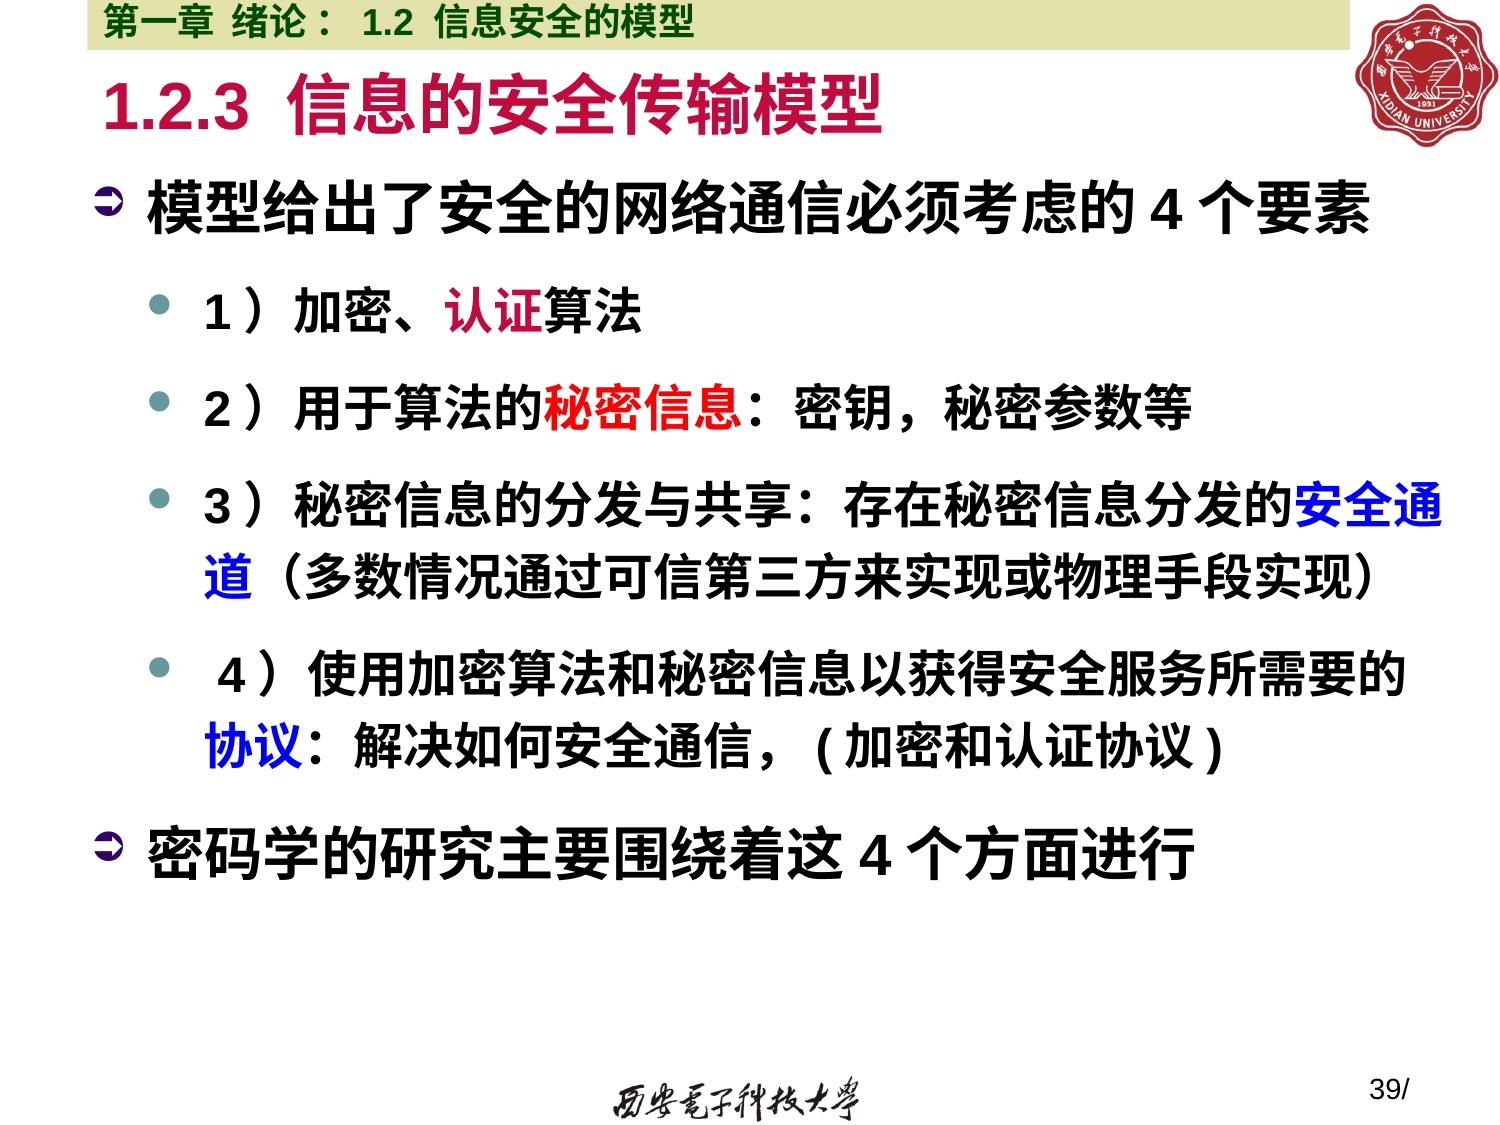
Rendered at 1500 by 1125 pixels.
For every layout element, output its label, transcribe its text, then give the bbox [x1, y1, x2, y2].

list 模型给出了安全的网络通信必须考虑的4个要素 1）加密、认证算法 2）用于算法的秘密信息：密钥，秘密参数等 3）秘密信息的分发与共享：存在秘密信息分发的安全通道（多数情况通过可信第三方来实现或物理手段实现） 4）使用加密算法和秘密信息以获得安全服务所需要的协议：解决如何安全通信，(加密和认证协议) 密码学的研究主要围绕着这4个方面进行 [74, 149, 1463, 1076]
slide_number 39/ [1074, 1062, 1426, 1113]
picture [1350, 0, 1500, 150]
title 1.2.3 信息的安全传输模型 [87, 62, 1351, 149]
text_box 第一章 绪论 ：1.2 信息安全的模型 [87, 0, 1350, 50]
picture [612, 1076, 863, 1125]
